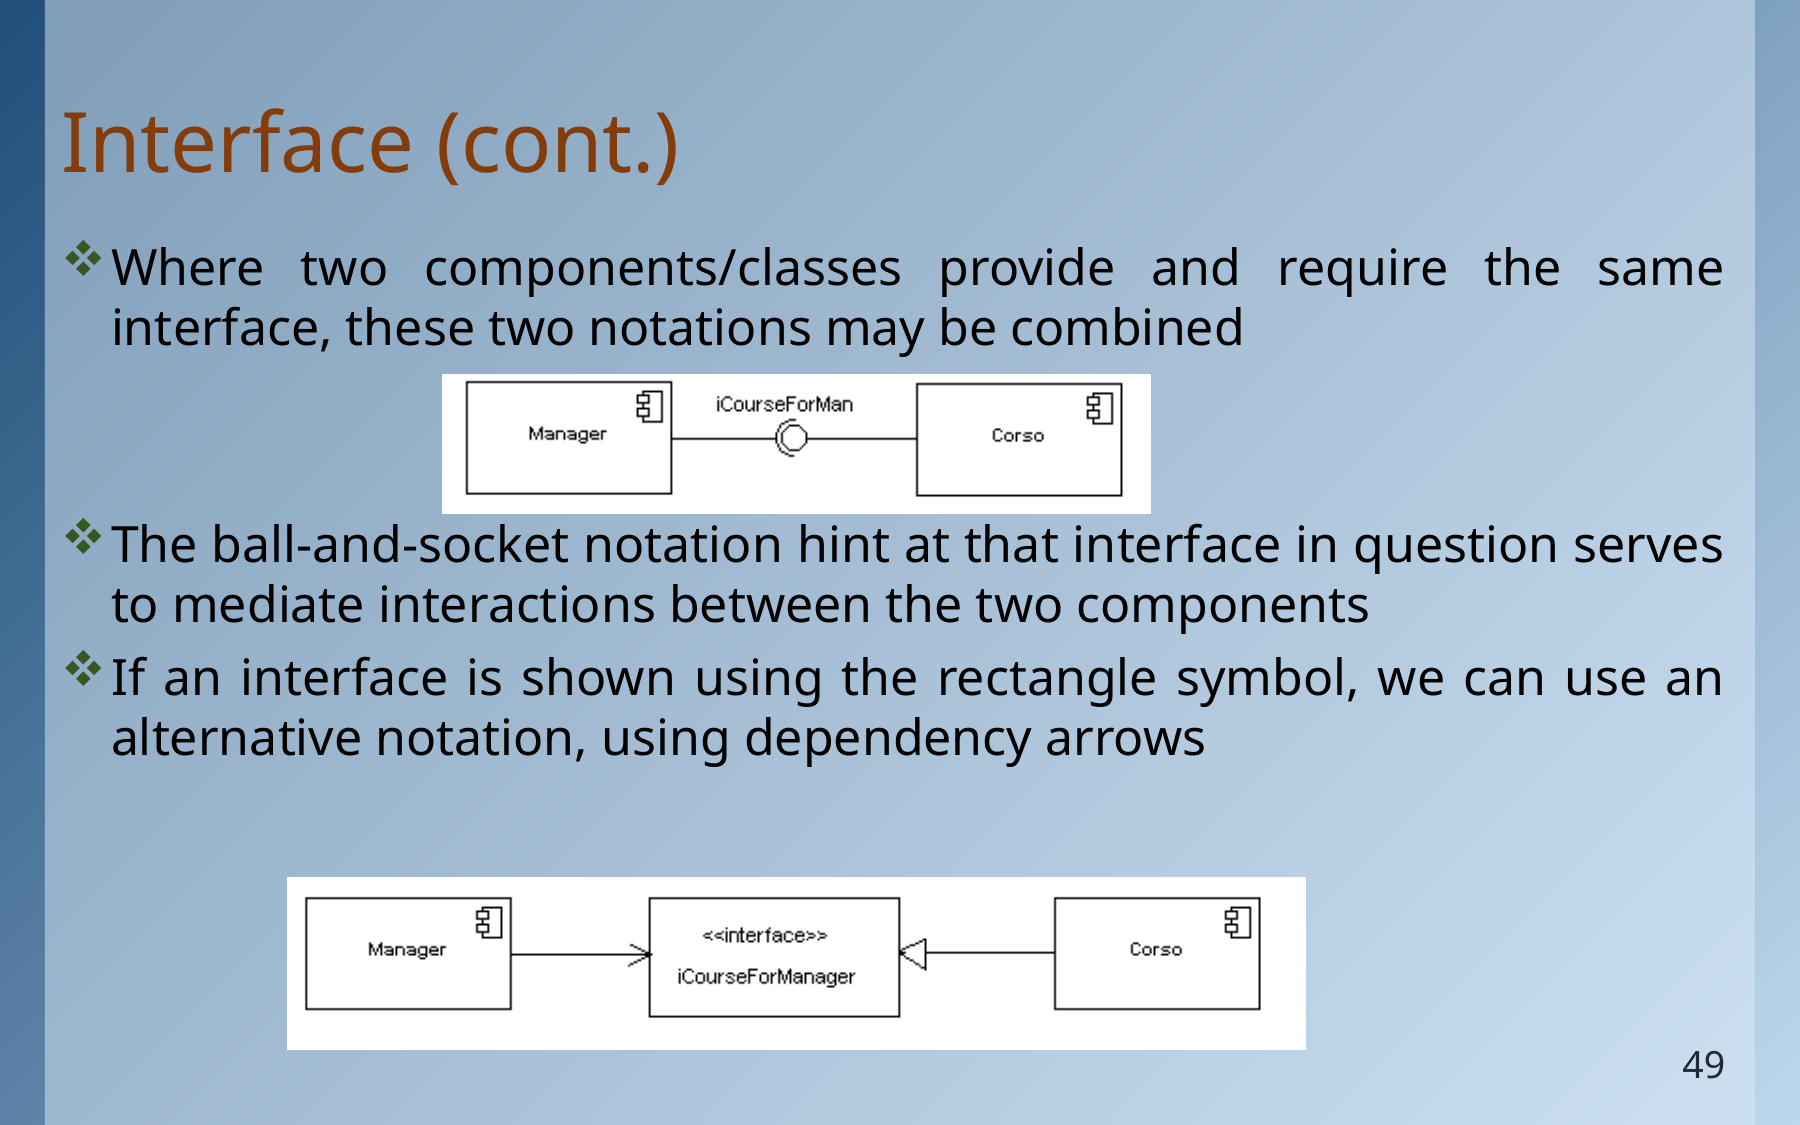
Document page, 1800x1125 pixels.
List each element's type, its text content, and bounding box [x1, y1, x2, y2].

picture [442, 374, 1152, 514]
title Interface (cont.) [40, 12, 1746, 200]
slide_number 49 [1581, 1050, 1746, 1103]
picture [287, 877, 1306, 1050]
list Where two components/classes provide and require the same interface, these two notations may be combined The ball-and-socket notation hint at that interface in question serves to mediate interactions between the two components If an interface is shown using the rectangle symbol, we can use an alternative notation, using dependency arrows [40, 224, 1746, 1025]
